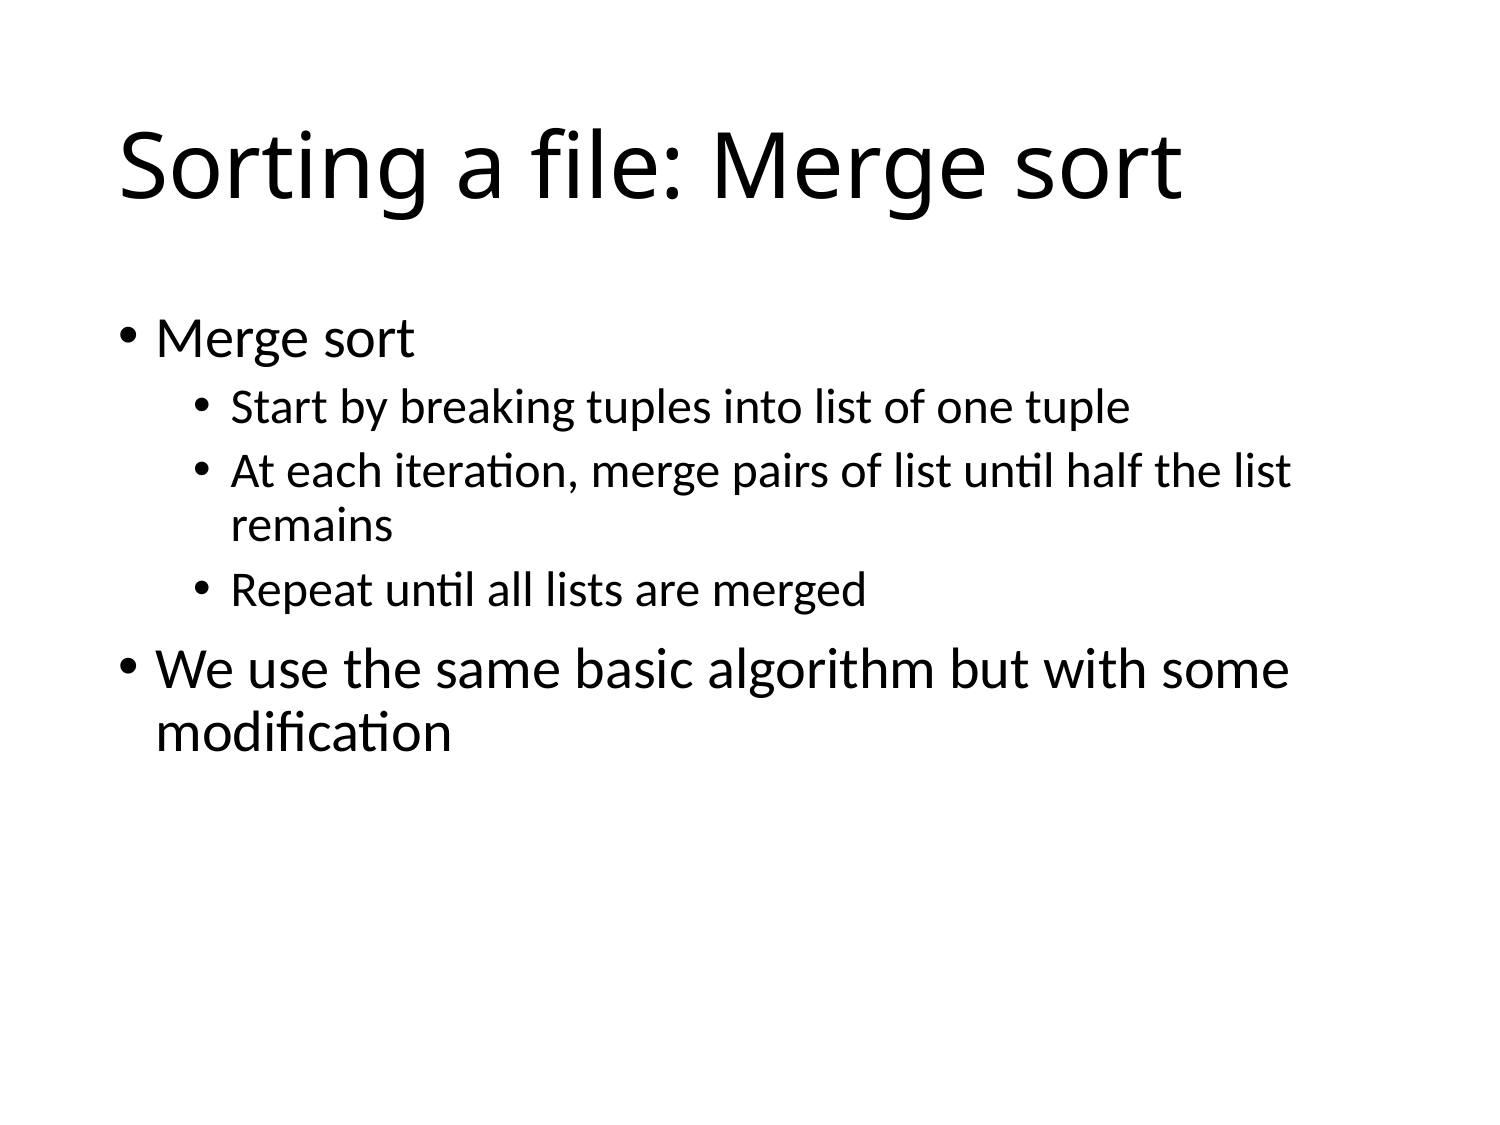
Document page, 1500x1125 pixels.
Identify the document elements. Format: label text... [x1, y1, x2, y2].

title Sorting a file: Merge sort [103, 59, 1397, 278]
list Merge sort Start by breaking tuples into list of one tuple At each iteration, merge pairs of list until half the list remains Repeat until all lists are merged We use the same basic algorithm but with some modification [103, 299, 1397, 1014]
